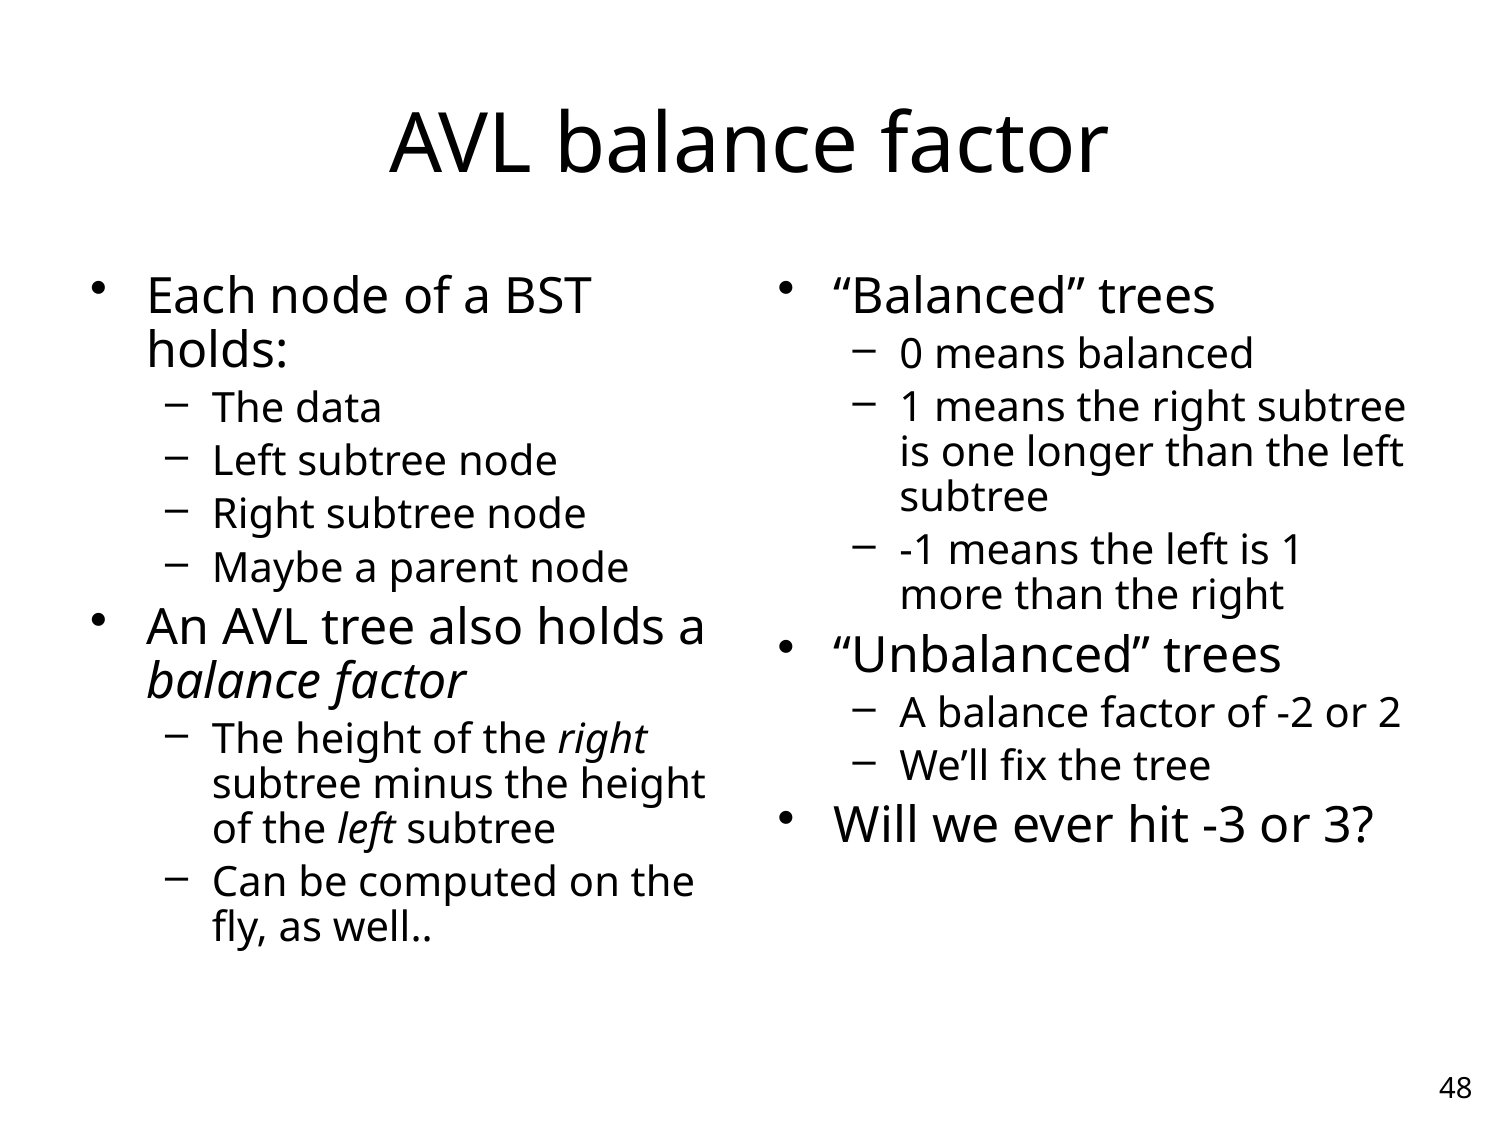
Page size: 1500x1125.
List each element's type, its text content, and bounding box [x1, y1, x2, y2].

list “Balanced” trees 0 means balanced 1 means the right subtree is one longer than the left subtree -1 means the left is 1 more than the right “Unbalanced” trees A balance factor of -2 or 2 We’ll fix the tree Will we ever hit -3 or 3? [762, 262, 1426, 1006]
list Each node of a BST holds: The data Left subtree node Right subtree node Maybe a parent node An AVL tree also holds a balance factor The height of the right subtree minus the height of the left subtree Can be computed on the fly, as well.. [74, 262, 738, 1076]
title AVL balance factor [74, 44, 1426, 233]
